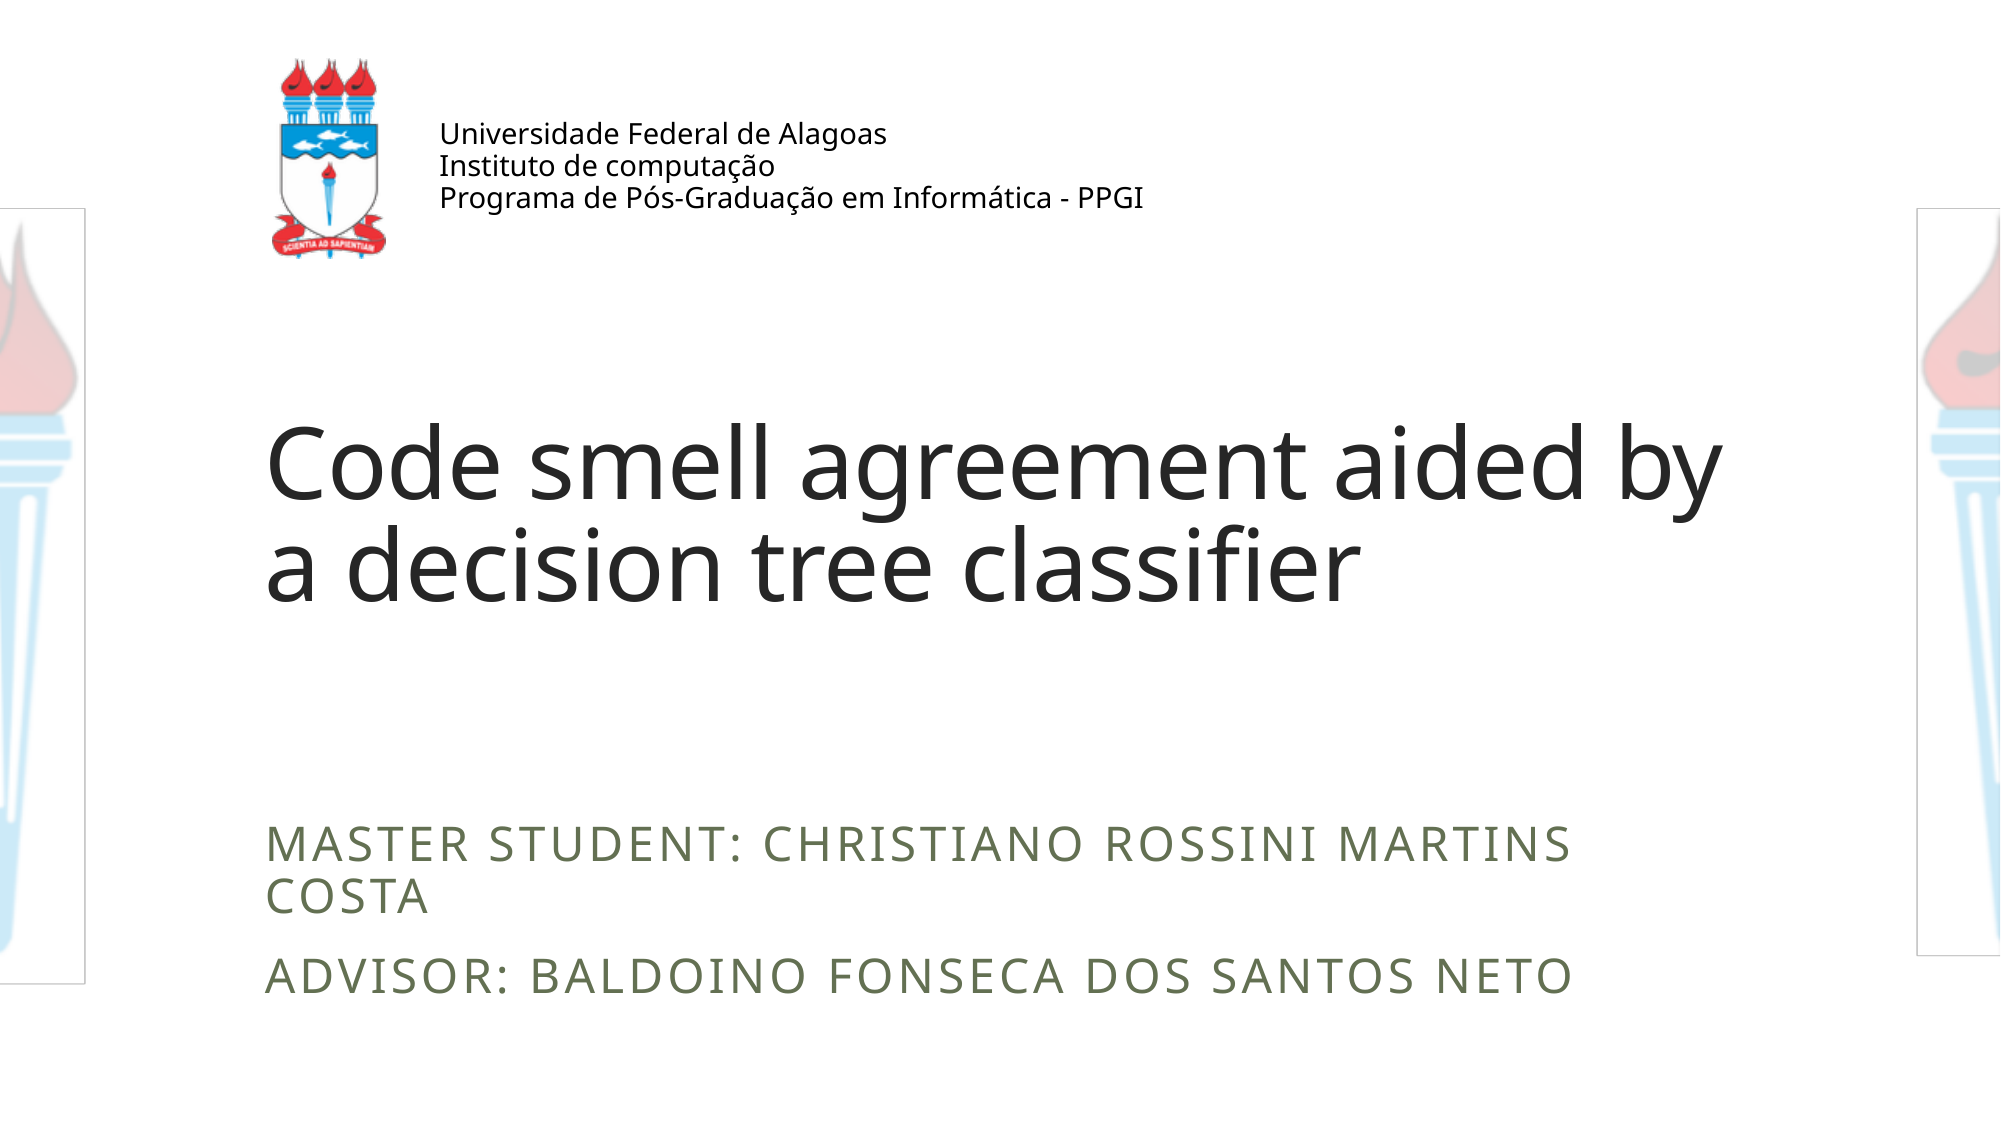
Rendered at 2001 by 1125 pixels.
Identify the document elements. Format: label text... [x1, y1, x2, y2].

text_box Universidade Federal de Alagoas Instituto de computação Programa de Pós-Graduação em Informática - PPGI [424, 92, 1685, 222]
picture [0, 0, 2001, 1125]
text_box Master Student: Christiano Rossini Martins Costa Advisor: Baldoino Fonseca dos Santos Neto [249, 742, 1750, 1014]
text_box Code smell agreement aided by a decision tree classifier [249, 445, 1750, 630]
